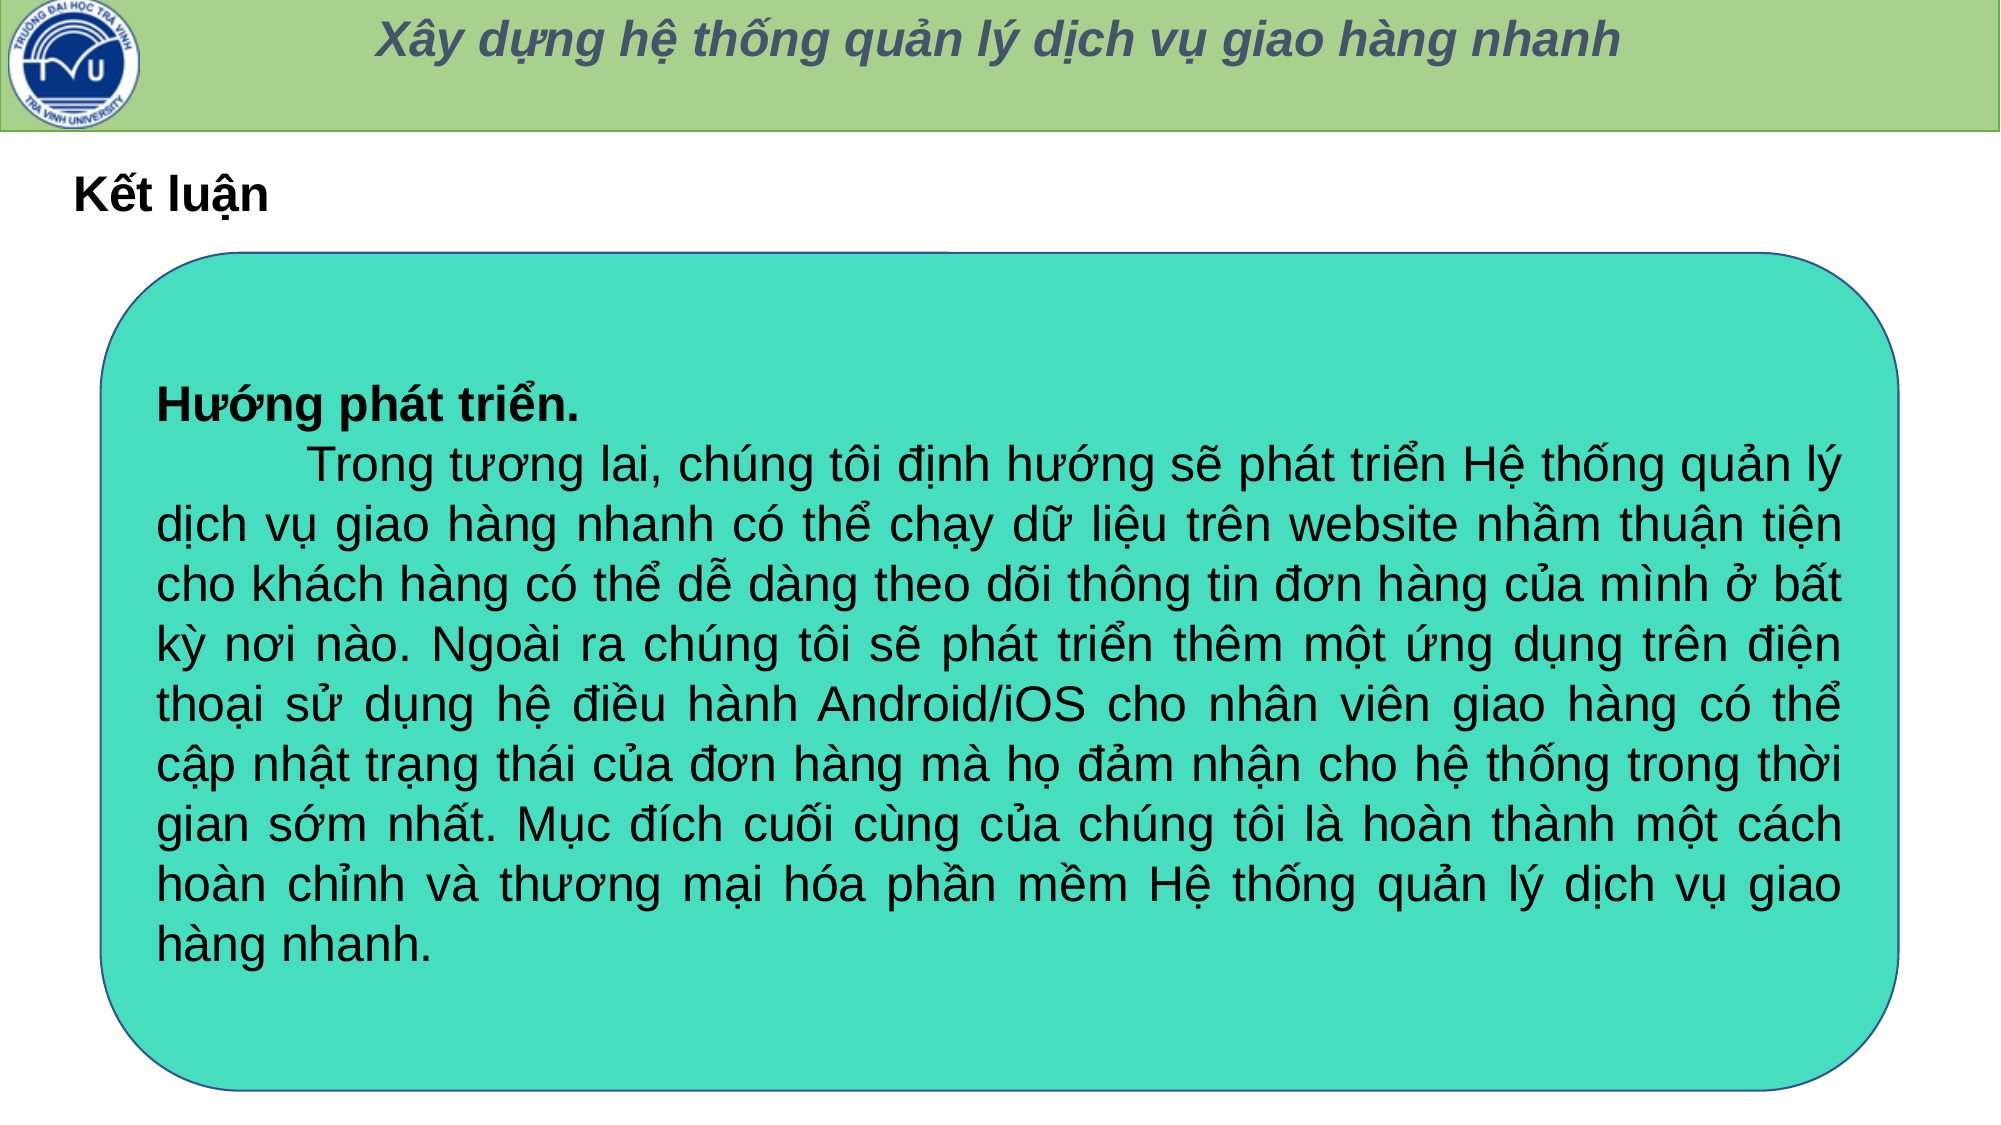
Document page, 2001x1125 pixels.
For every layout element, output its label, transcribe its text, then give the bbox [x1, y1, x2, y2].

text_box Kết luận [58, 153, 286, 229]
text_box Hướng phát triển. Trong tương lai, chúng tôi định hướng sẽ phát triển Hệ thống quản lý dịch vụ giao hàng nhanh có thể chạy dữ liệu trên website nhầm thuận tiện cho khách hàng có thể dễ dàng theo dõi thông tin đơn hàng của mình ở bất kỳ nơi nào. Ngoài ra chúng tôi sẽ phát triển thêm một ứng dụng trên điện thoại sử dụng hệ điều hành Android/iOS cho nhân viên giao hàng có thể cập nhật trạng thái của đơn hàng mà họ đảm nhận cho hệ thống trong thời gian sớm nhất. Mục đích cuối cùng của chúng tôi là hoàn thành một cách hoàn chỉnh và thương mại hóa phần mềm Hệ thống quản lý dịch vụ giao hàng nhanh. [99, 251, 1900, 1092]
text_box Xây dựng hệ thống quản lý dịch vụ giao hàng nhanh [0, 0, 2000, 132]
picture [8, 0, 140, 129]
